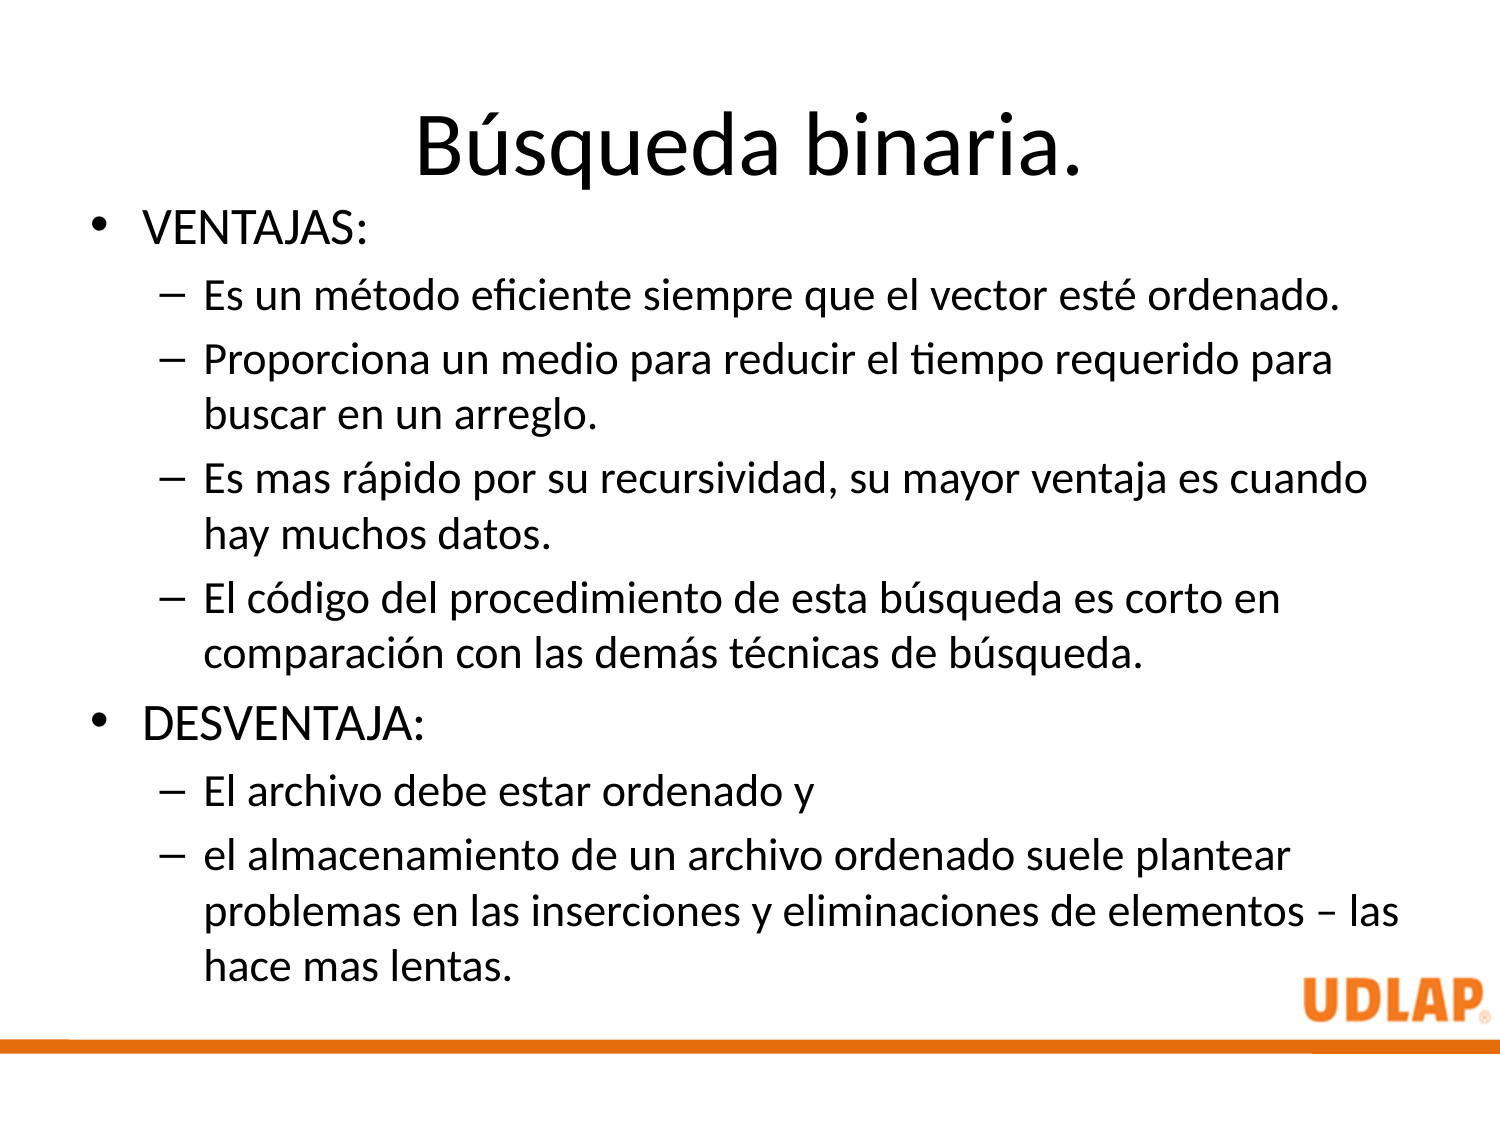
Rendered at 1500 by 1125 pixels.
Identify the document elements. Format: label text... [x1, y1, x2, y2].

title Búsqueda binaria. [75, 45, 1425, 184]
list VENTAJAS: Es un método eficiente siempre que el vector esté ordenado. Proporciona un medio para reducir el tiempo requerido para buscar en un arreglo. Es mas rápido por su recursividad, su mayor ventaja es cuando hay muchos datos. El código del procedimiento de esta búsqueda es corto en comparación con las demás técnicas de búsqueda. DESVENTAJA: El archivo debe estar ordenado y el almacenamiento de un archivo ordenado suele plantear problemas en las inserciones y eliminaciones de elementos – las hace mas lentas. [75, 184, 1425, 1005]
picture [1290, 968, 1500, 1036]
